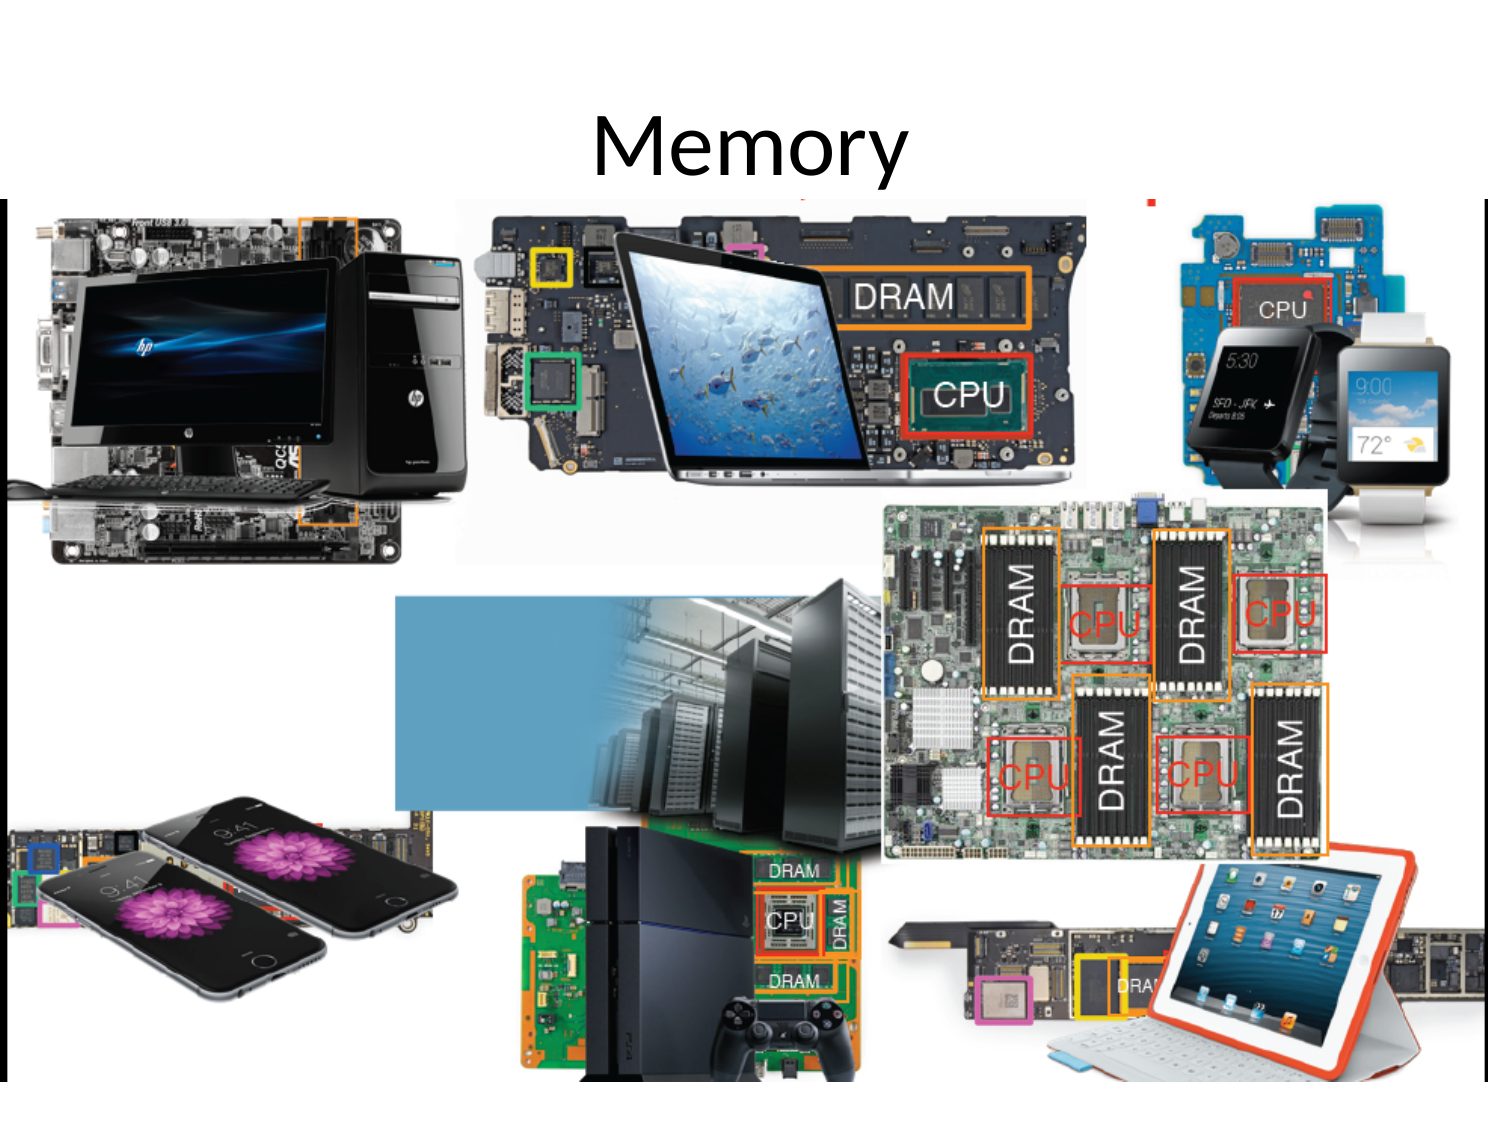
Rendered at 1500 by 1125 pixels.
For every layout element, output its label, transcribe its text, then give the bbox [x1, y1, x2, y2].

title Memory [75, 45, 1425, 198]
picture [0, 199, 1488, 1082]
